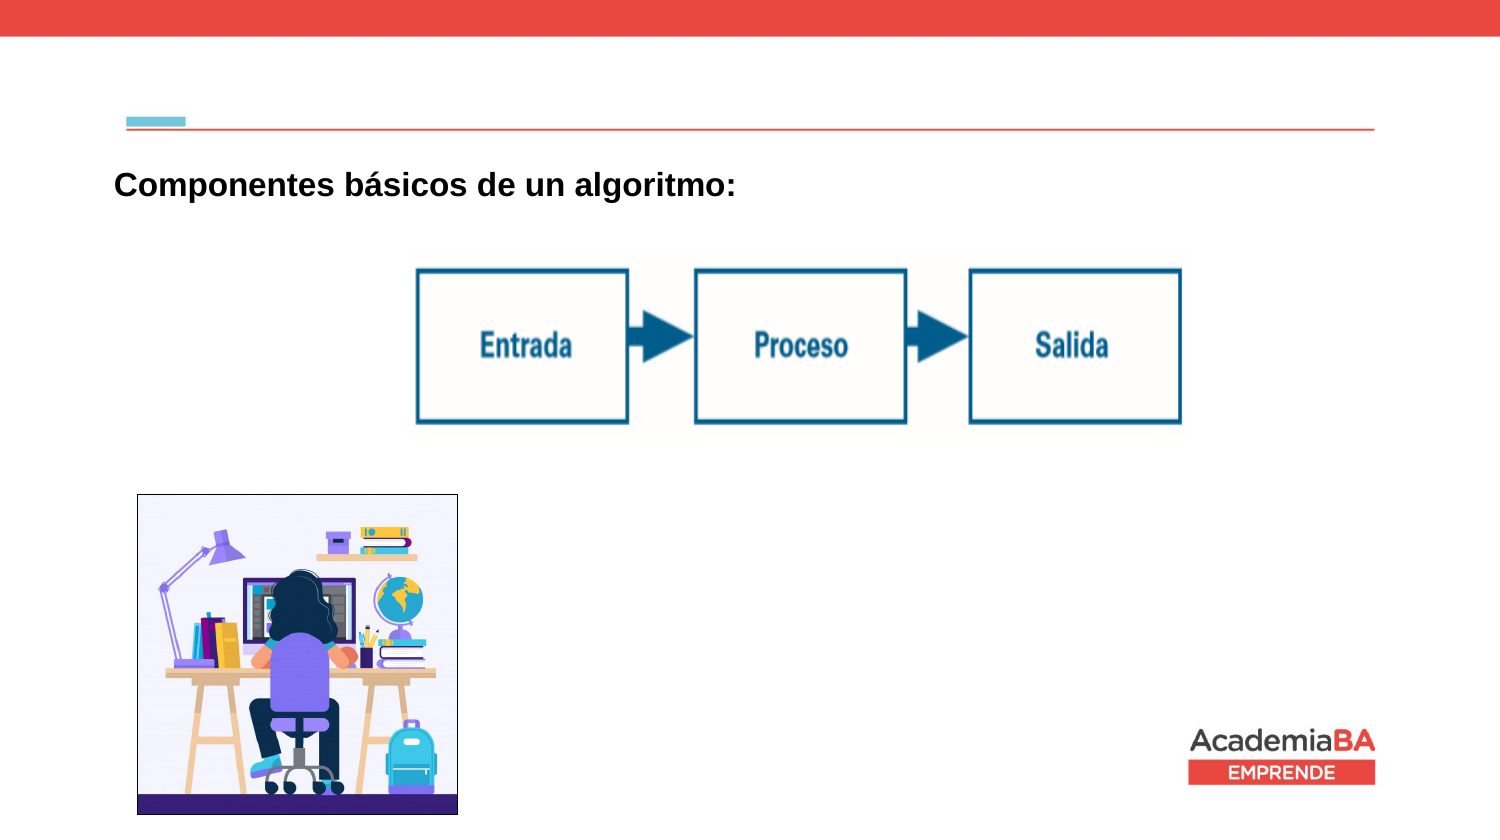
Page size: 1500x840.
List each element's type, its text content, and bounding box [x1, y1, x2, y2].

picture [0, 0, 1500, 815]
title Componentes básicos de un algoritmo: [111, 160, 1038, 304]
